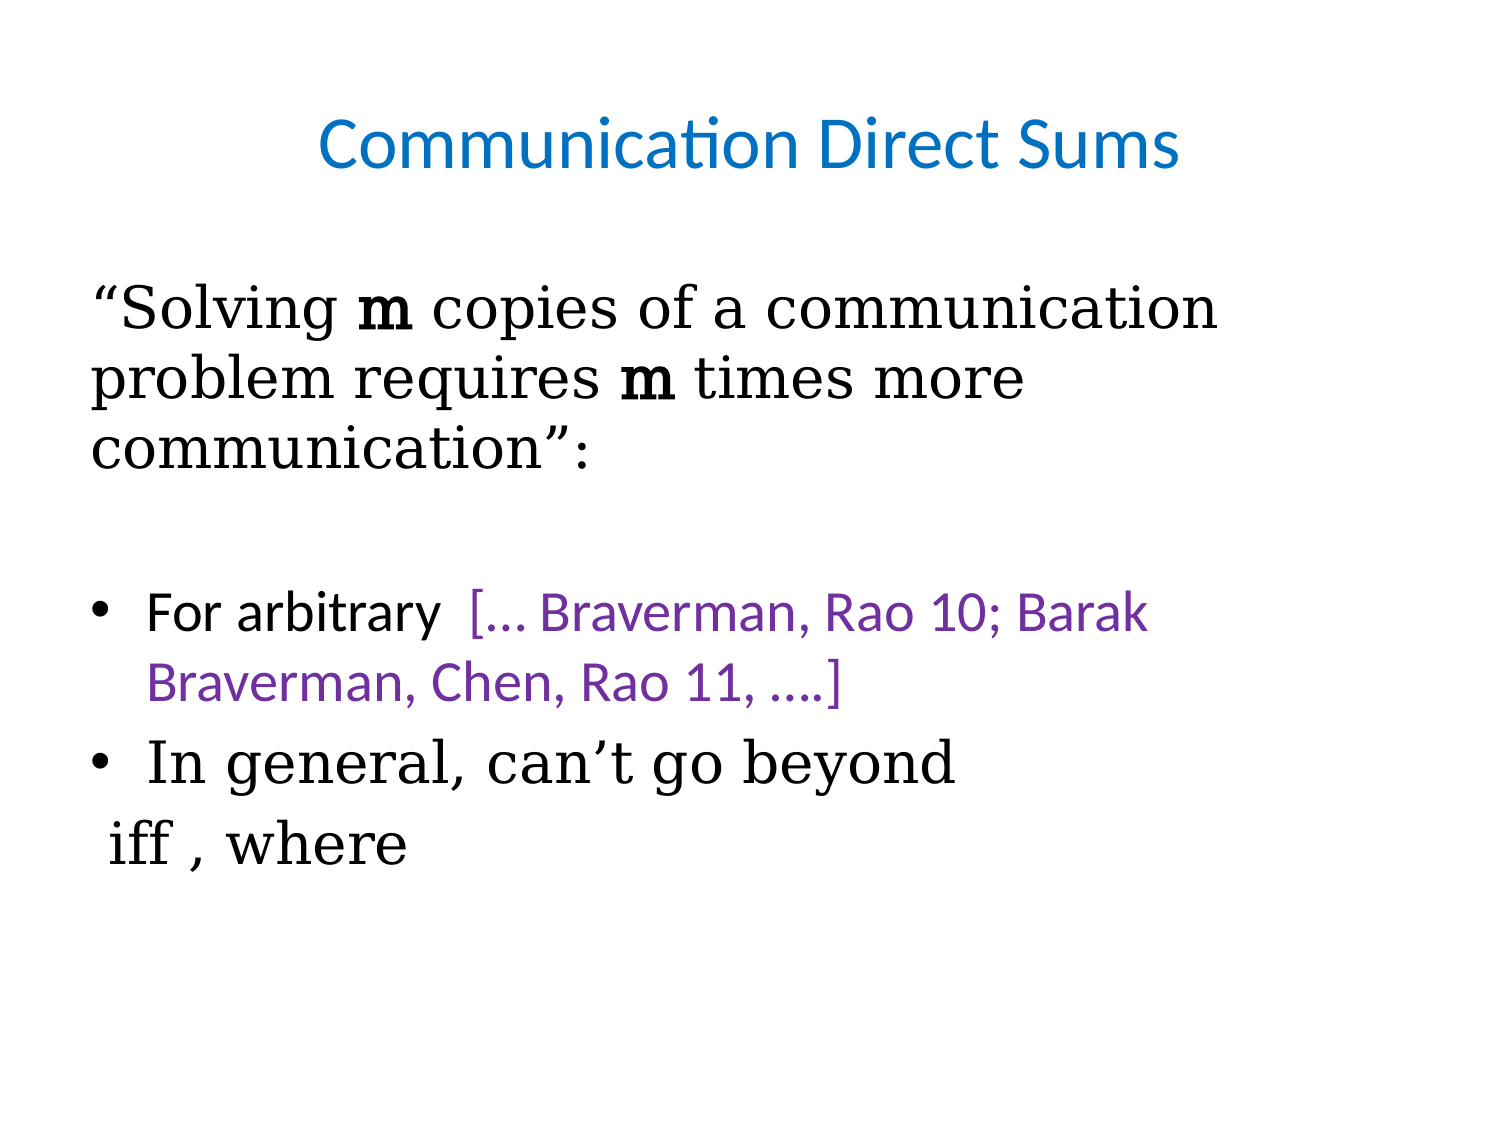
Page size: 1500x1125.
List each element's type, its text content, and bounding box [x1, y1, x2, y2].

title Communication Direct Sums [75, 45, 1425, 233]
